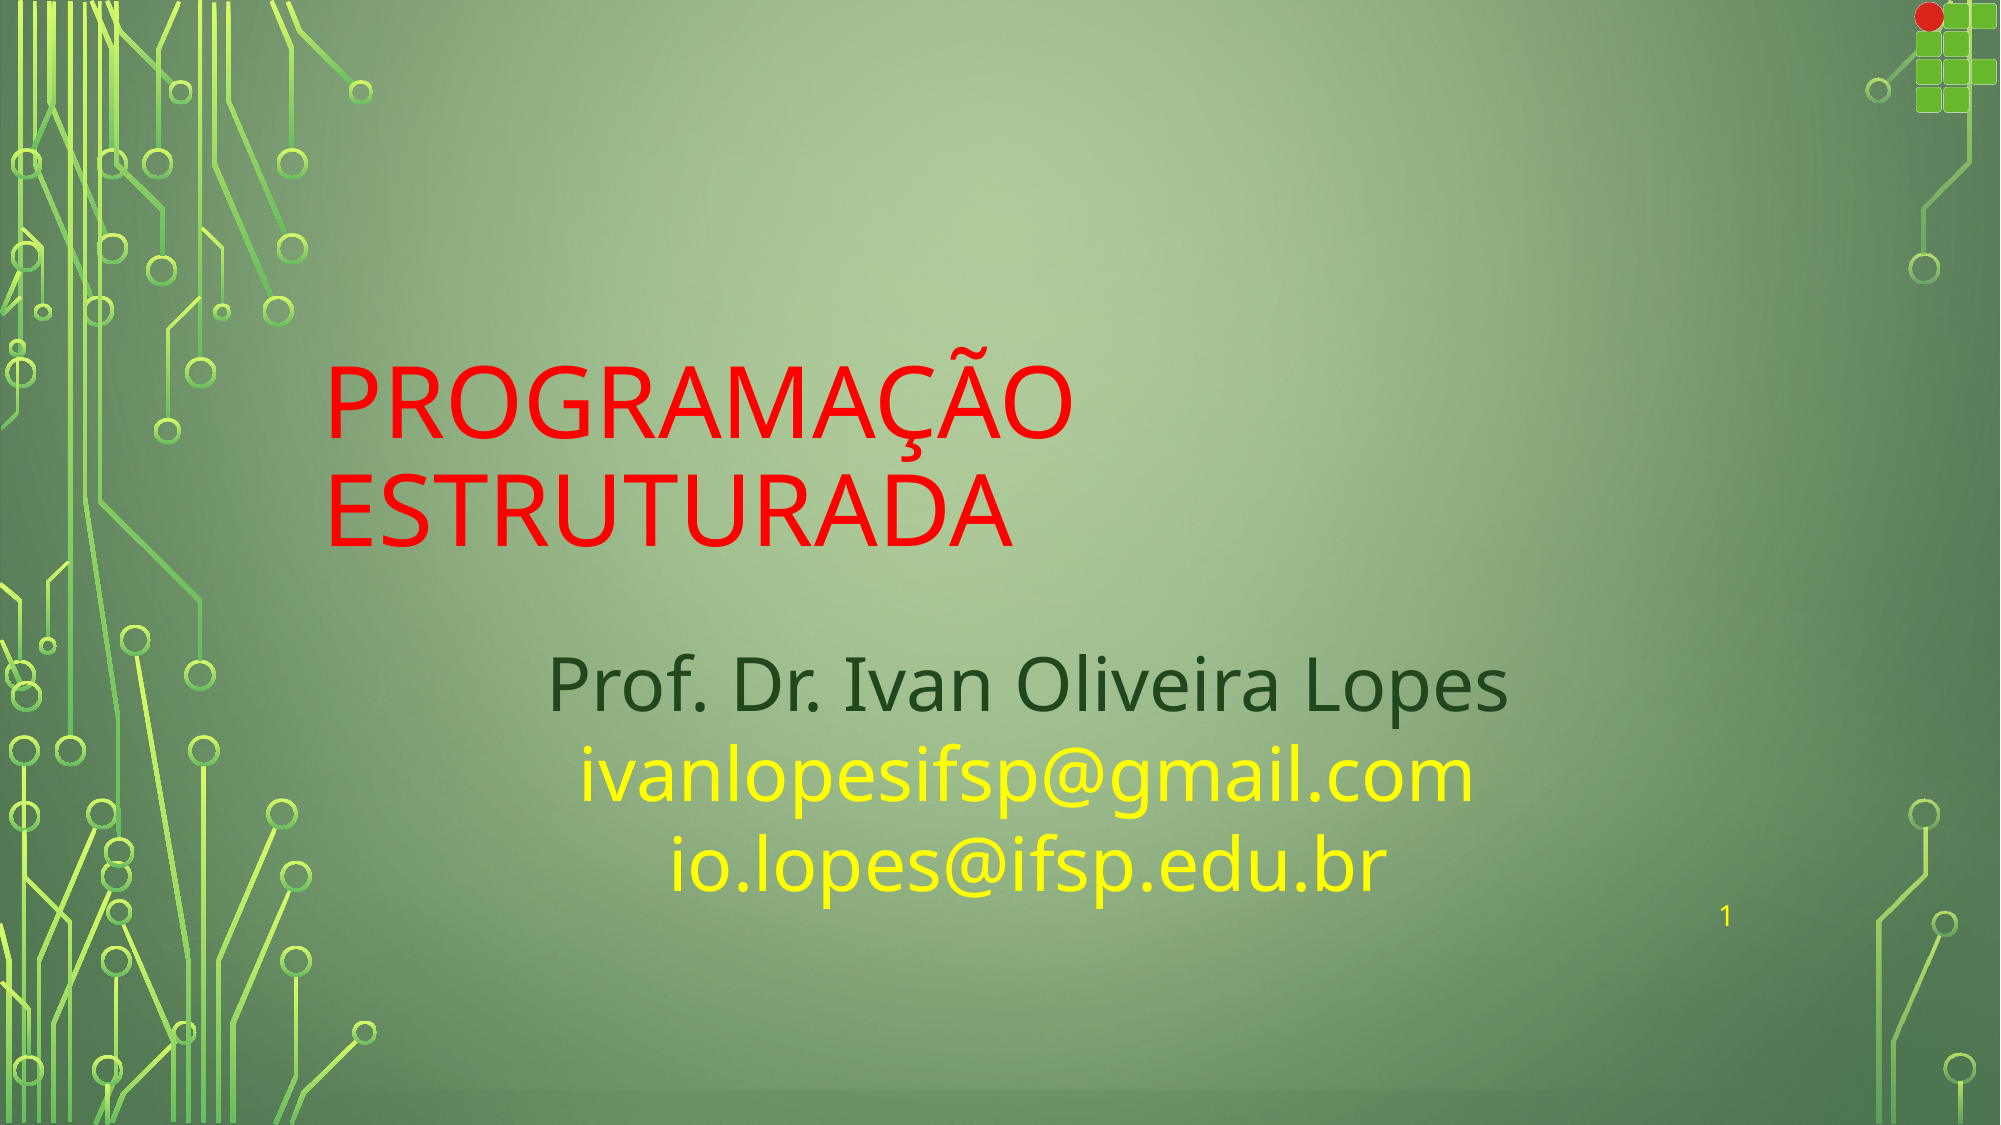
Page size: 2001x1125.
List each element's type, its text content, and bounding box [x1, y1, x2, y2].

title Programação Estruturada [307, 184, 1750, 576]
picture [1897, 0, 2001, 117]
text_box Prof. Dr. Ivan Oliveira Lopes ivanlopesifsp@gmail.com io.lopes@ifsp.edu.br [531, 629, 1527, 915]
slide_number 1 [1623, 887, 1750, 948]
